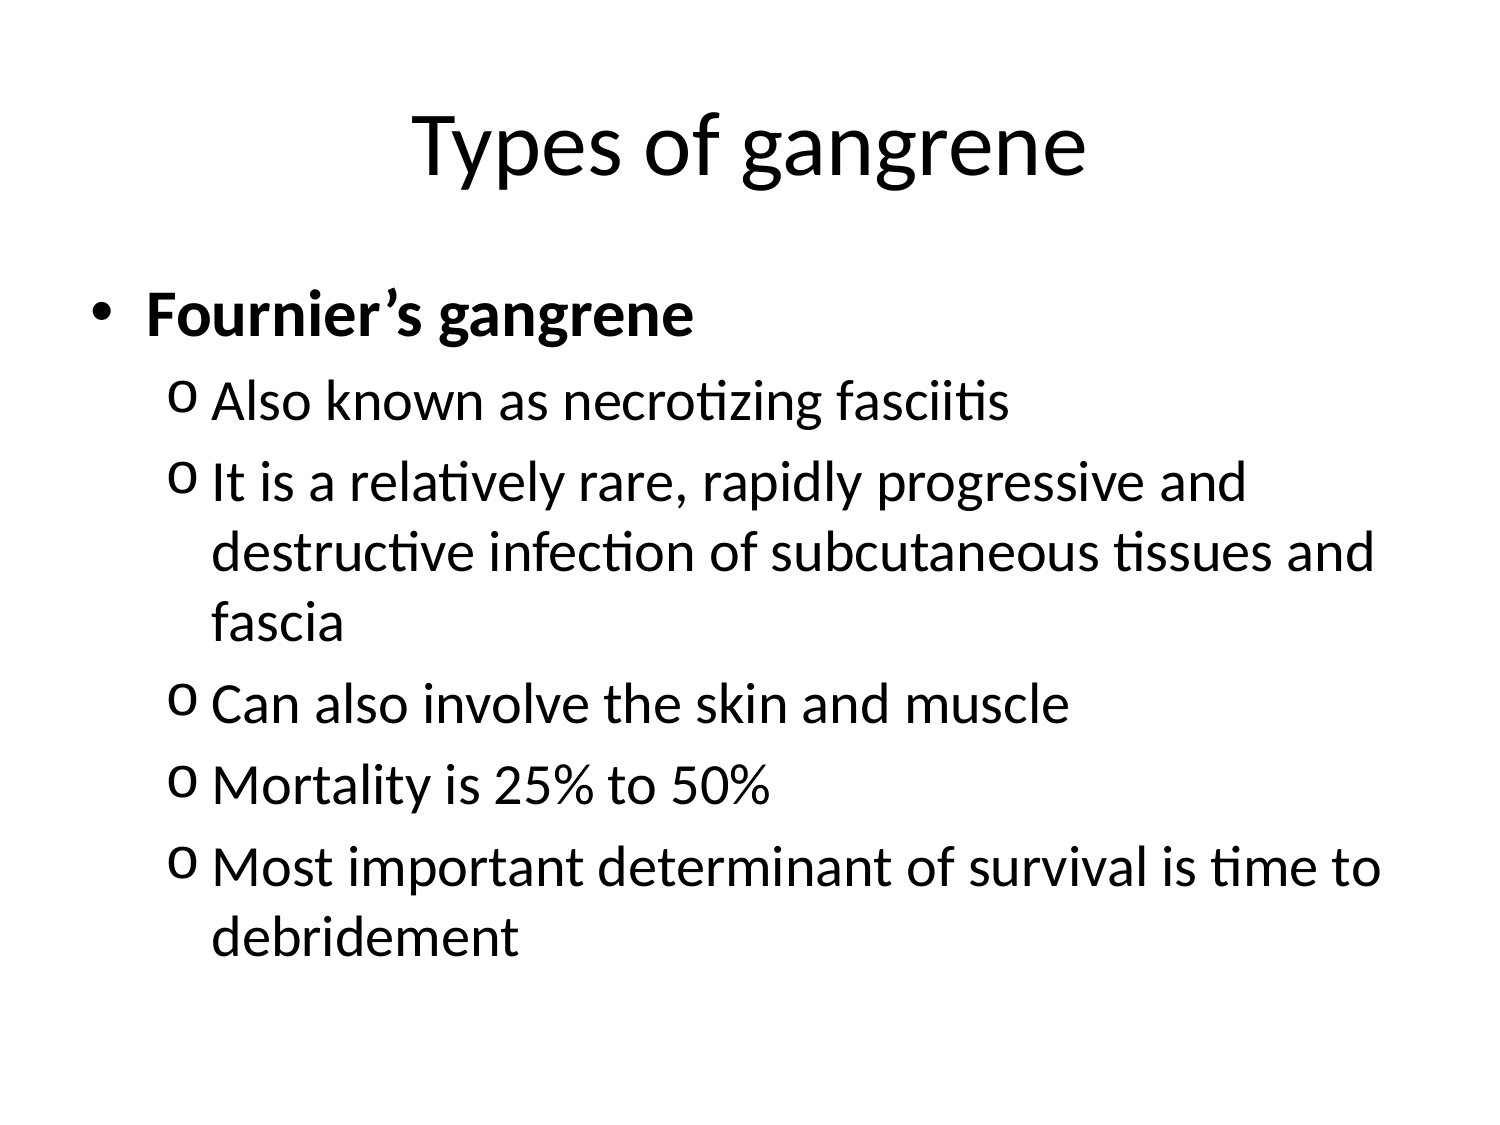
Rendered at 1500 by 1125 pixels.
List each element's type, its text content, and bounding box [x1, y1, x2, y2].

title Types of gangrene [75, 45, 1425, 233]
list Fournier’s gangrene Also known as necrotizing fasciitis It is a relatively rare, rapidly progressive and destructive infection of subcutaneous tissues and fascia Can also involve the skin and muscle Mortality is 25% to 50% Most important determinant of survival is time to debridement [75, 262, 1425, 1005]
